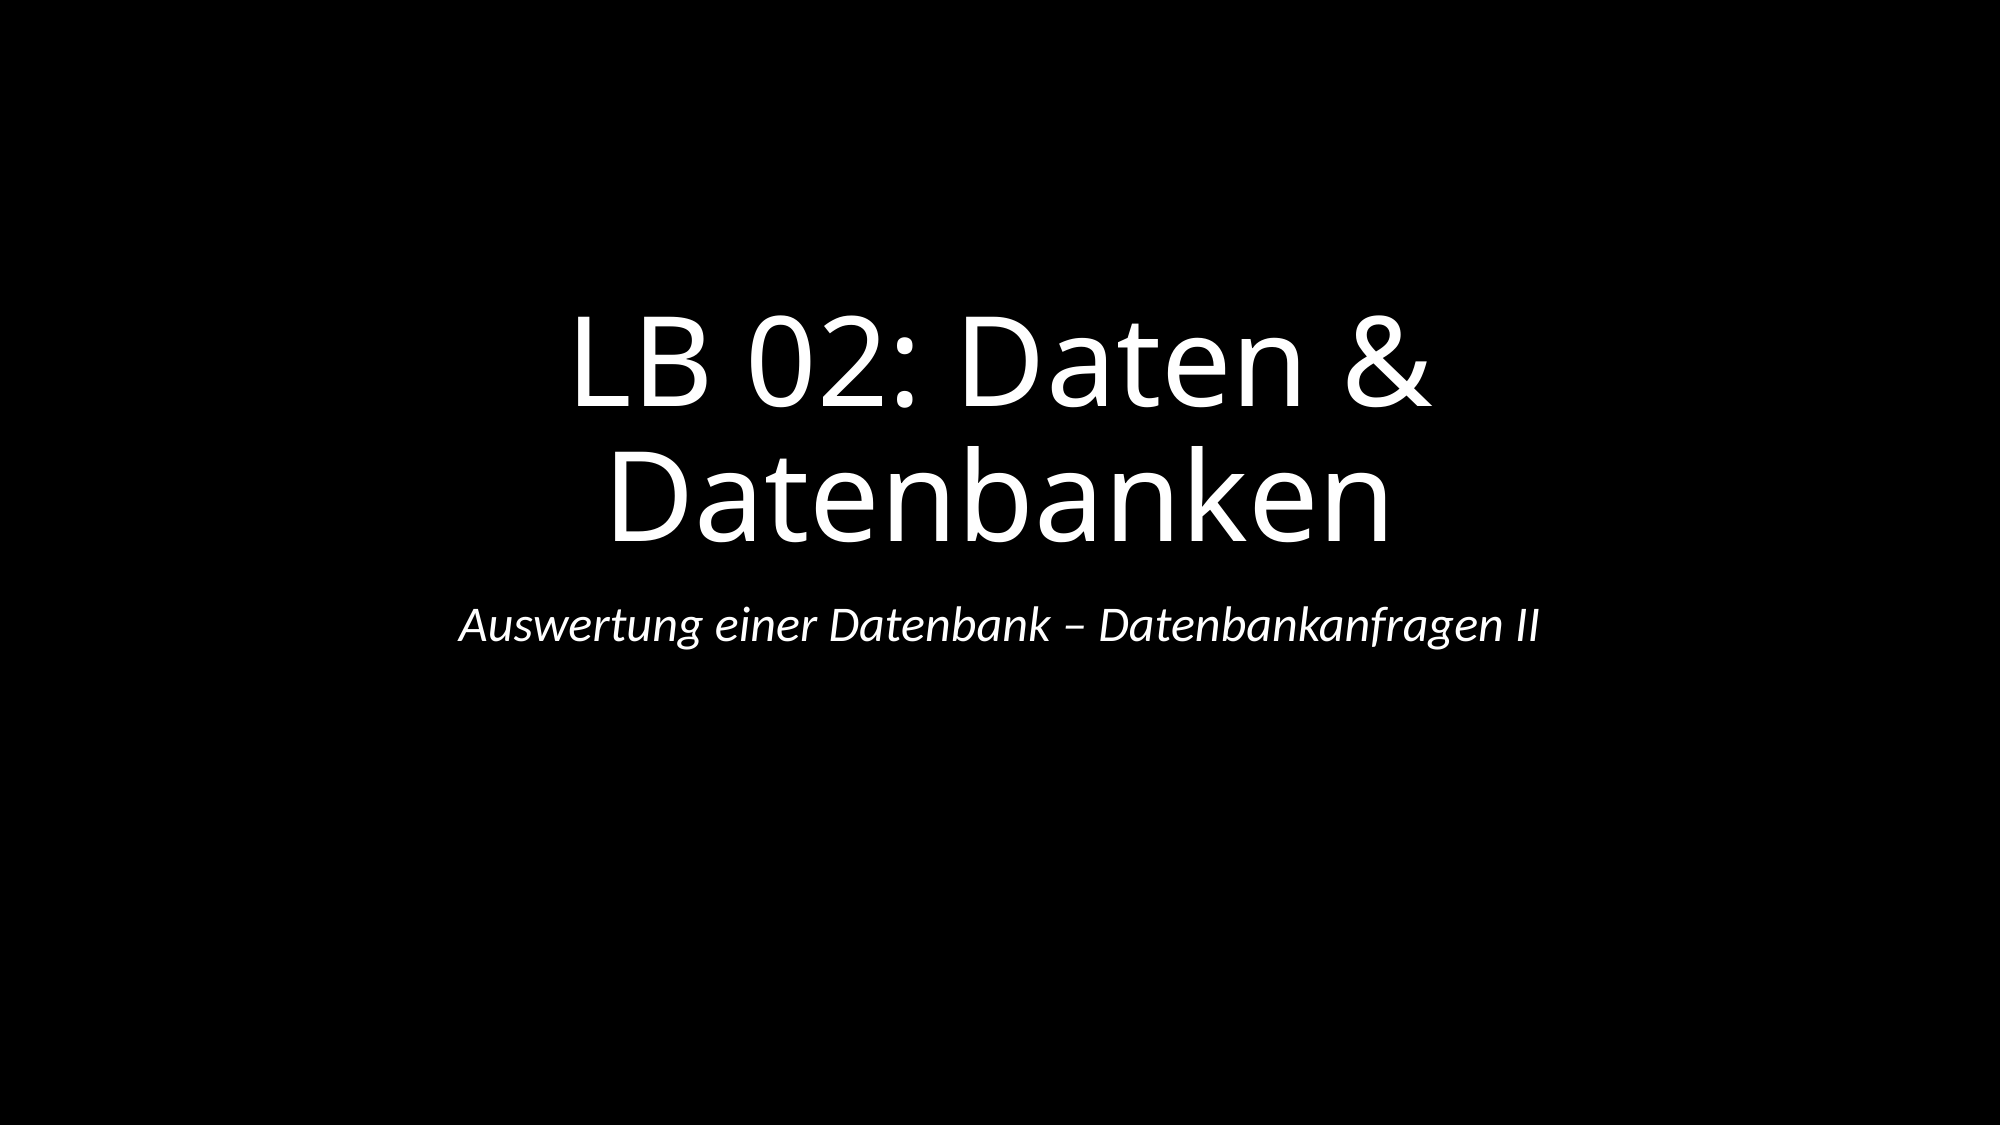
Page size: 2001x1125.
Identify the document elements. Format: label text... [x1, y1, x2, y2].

title LB 02: Daten & Datenbanken [249, 184, 1750, 576]
subtitle Auswertung einer Datenbank – Datenbankanfragen II [249, 590, 1750, 863]
